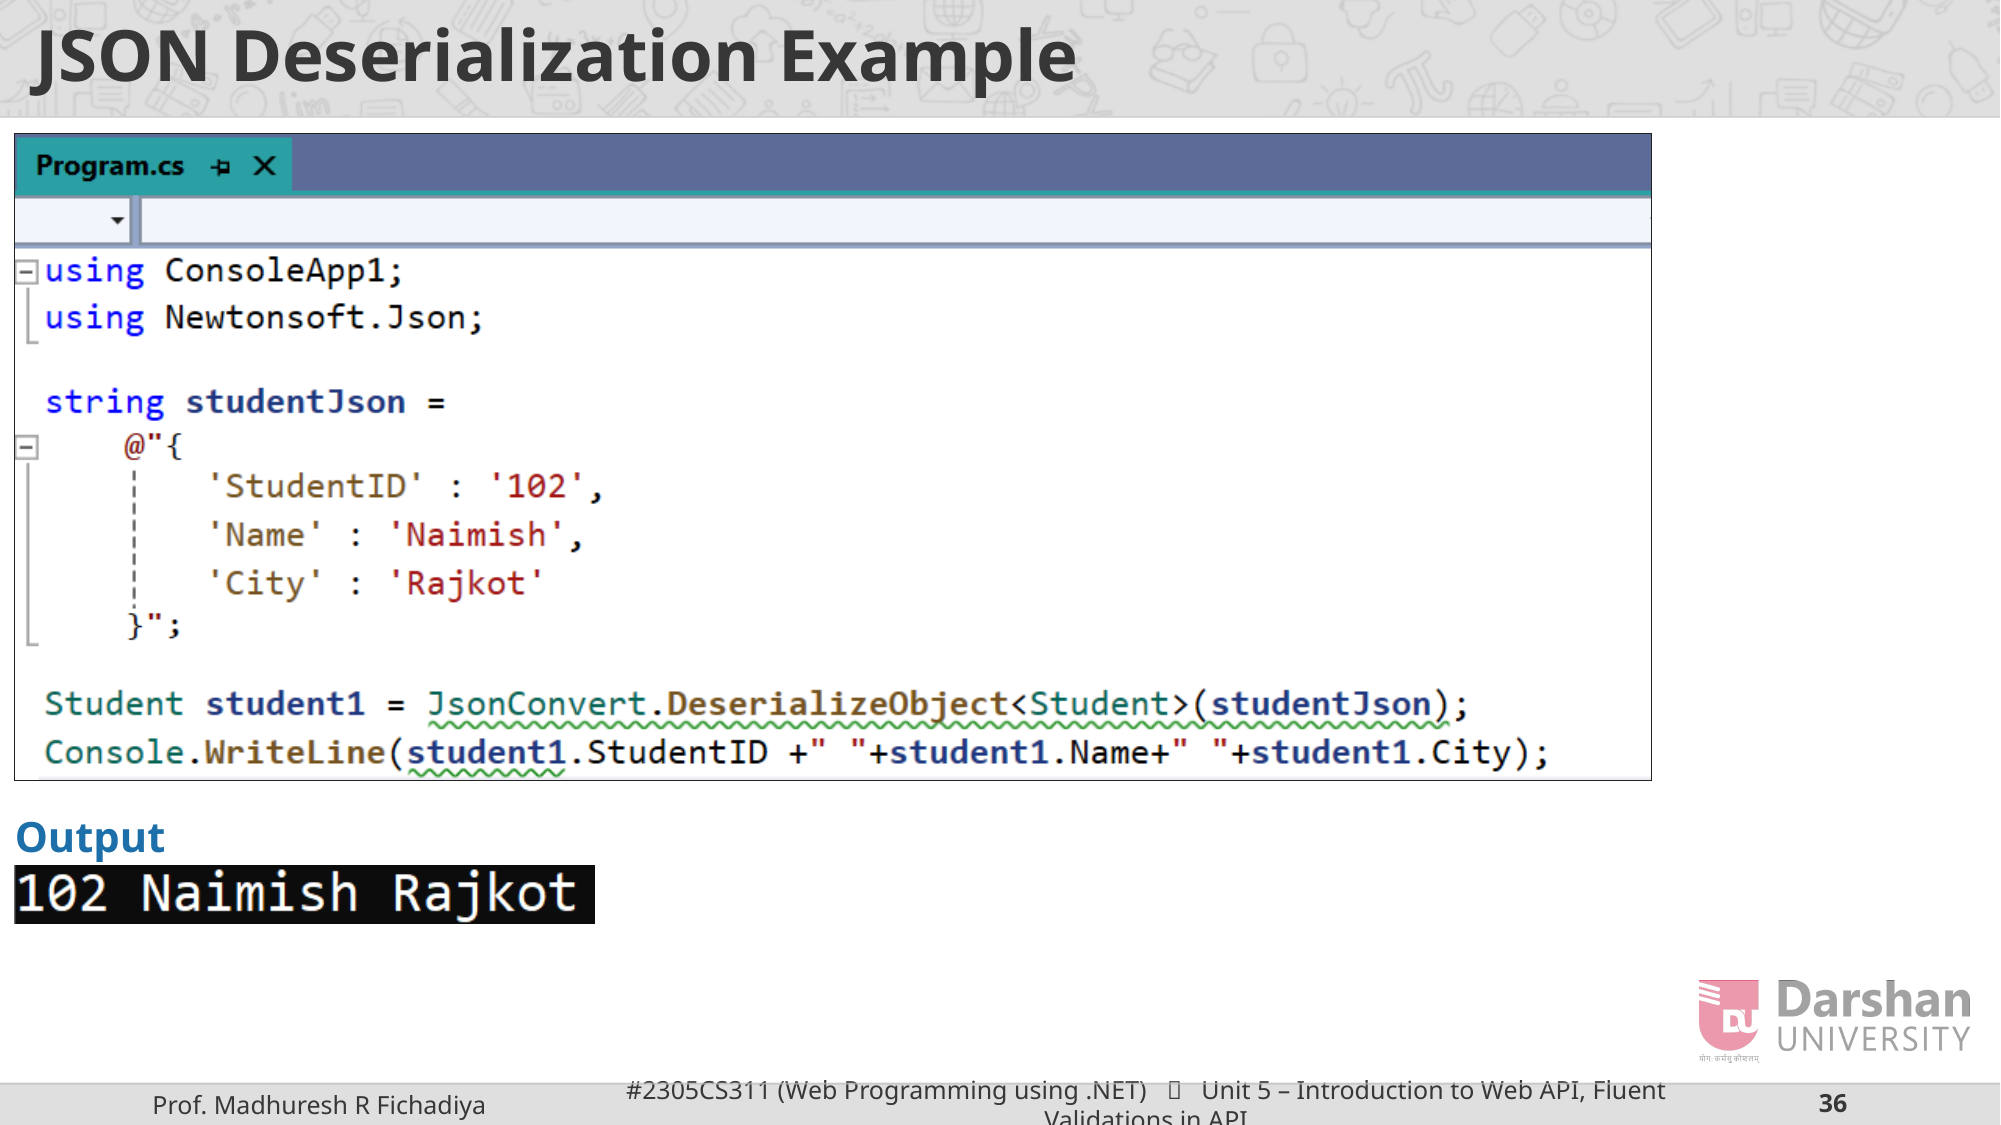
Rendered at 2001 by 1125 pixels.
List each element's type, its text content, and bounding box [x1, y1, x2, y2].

picture [14, 865, 595, 924]
title JSON Deserialization Example [0, 0, 2000, 117]
picture [14, 133, 1652, 781]
text_box Output [0, 803, 239, 869]
